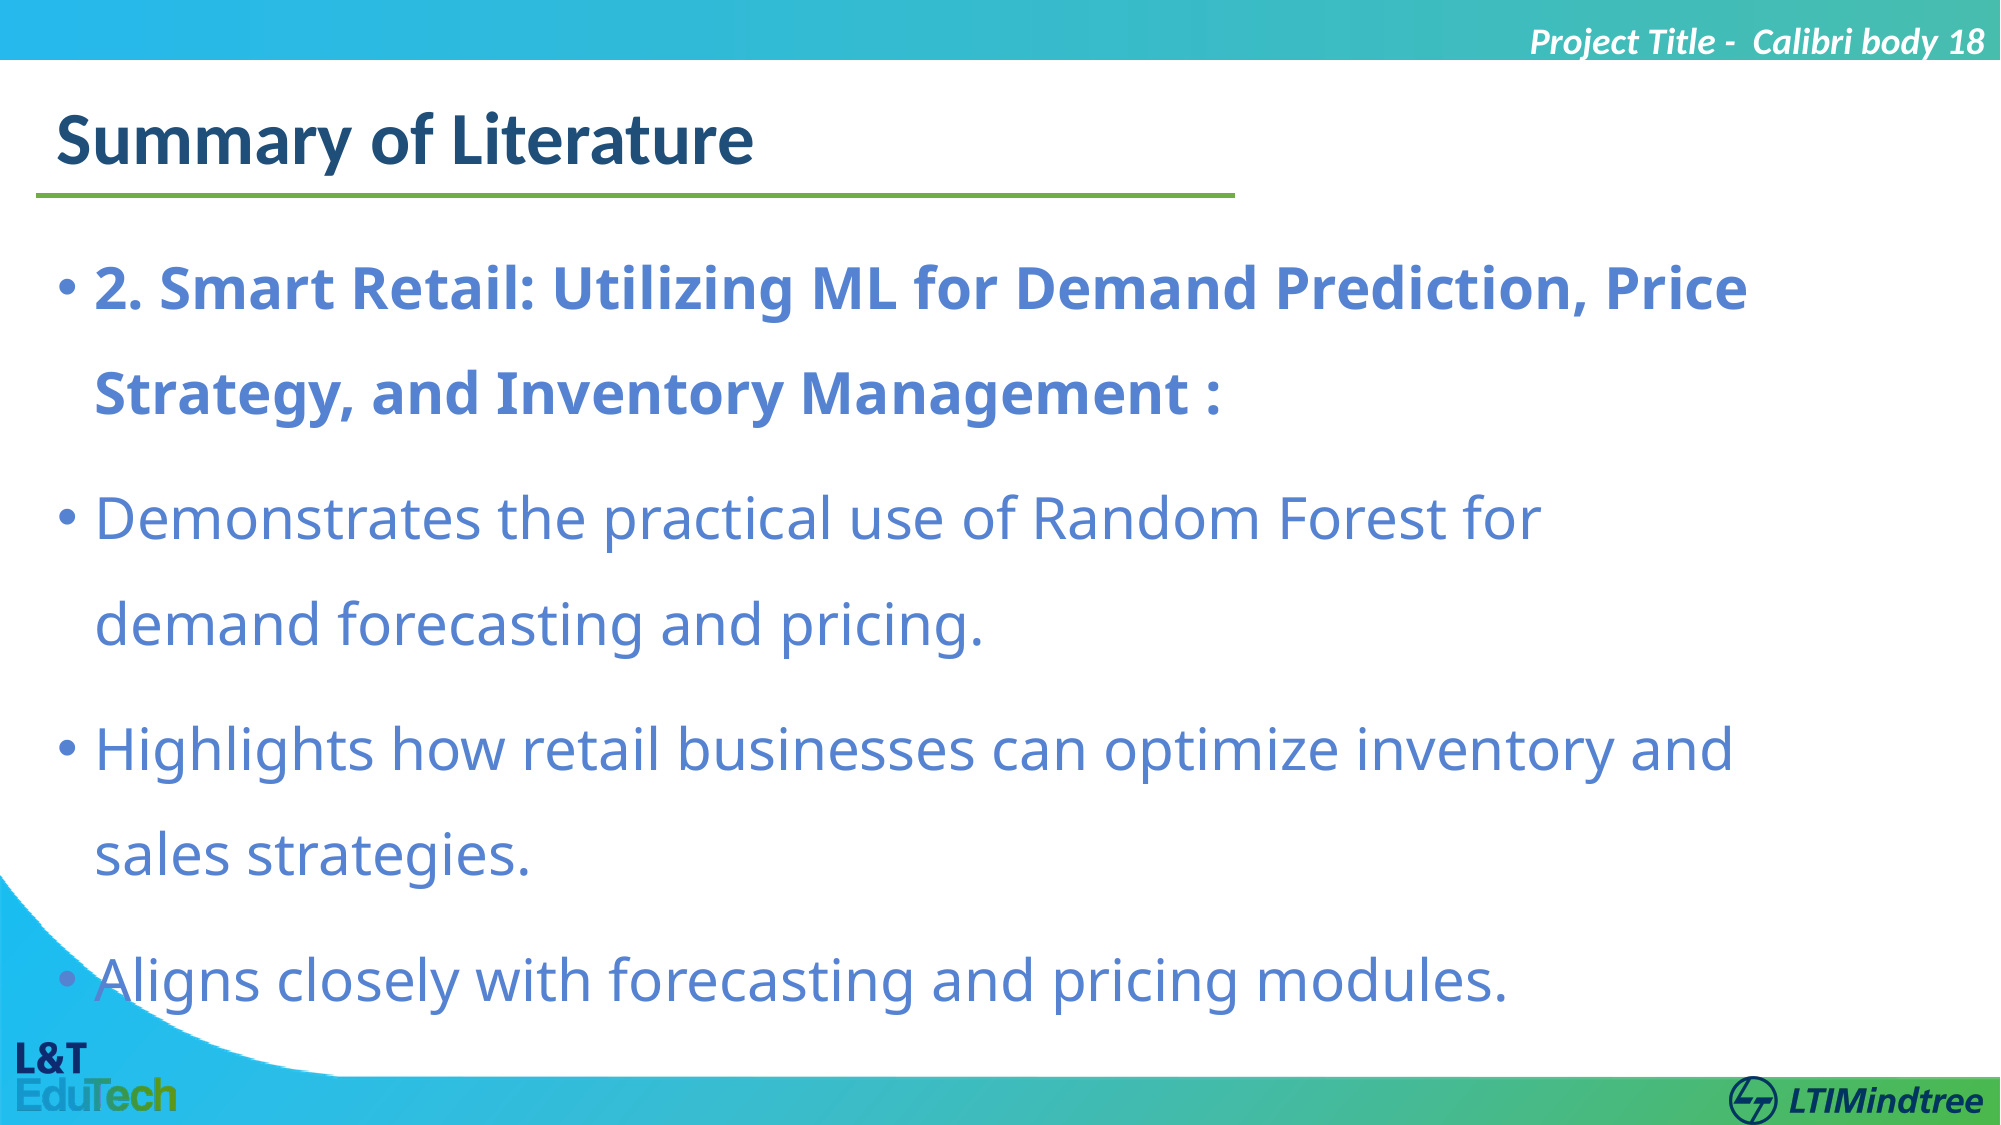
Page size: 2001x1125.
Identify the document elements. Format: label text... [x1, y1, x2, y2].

list 2. Smart Retail: Utilizing ML for Demand Prediction, Price Strategy, and Inventory Management : Demonstrates the practical use of Random Forest for demand forecasting and pricing. Highlights how retail businesses can optimize inventory and sales strategies. Aligns closely with forecasting and pricing modules. [41, 208, 1785, 889]
text_box Summary of Literature [41, 82, 1785, 188]
picture [0, 875, 2000, 1125]
text_box Project Title - Calibri body 18 [999, 9, 2000, 114]
